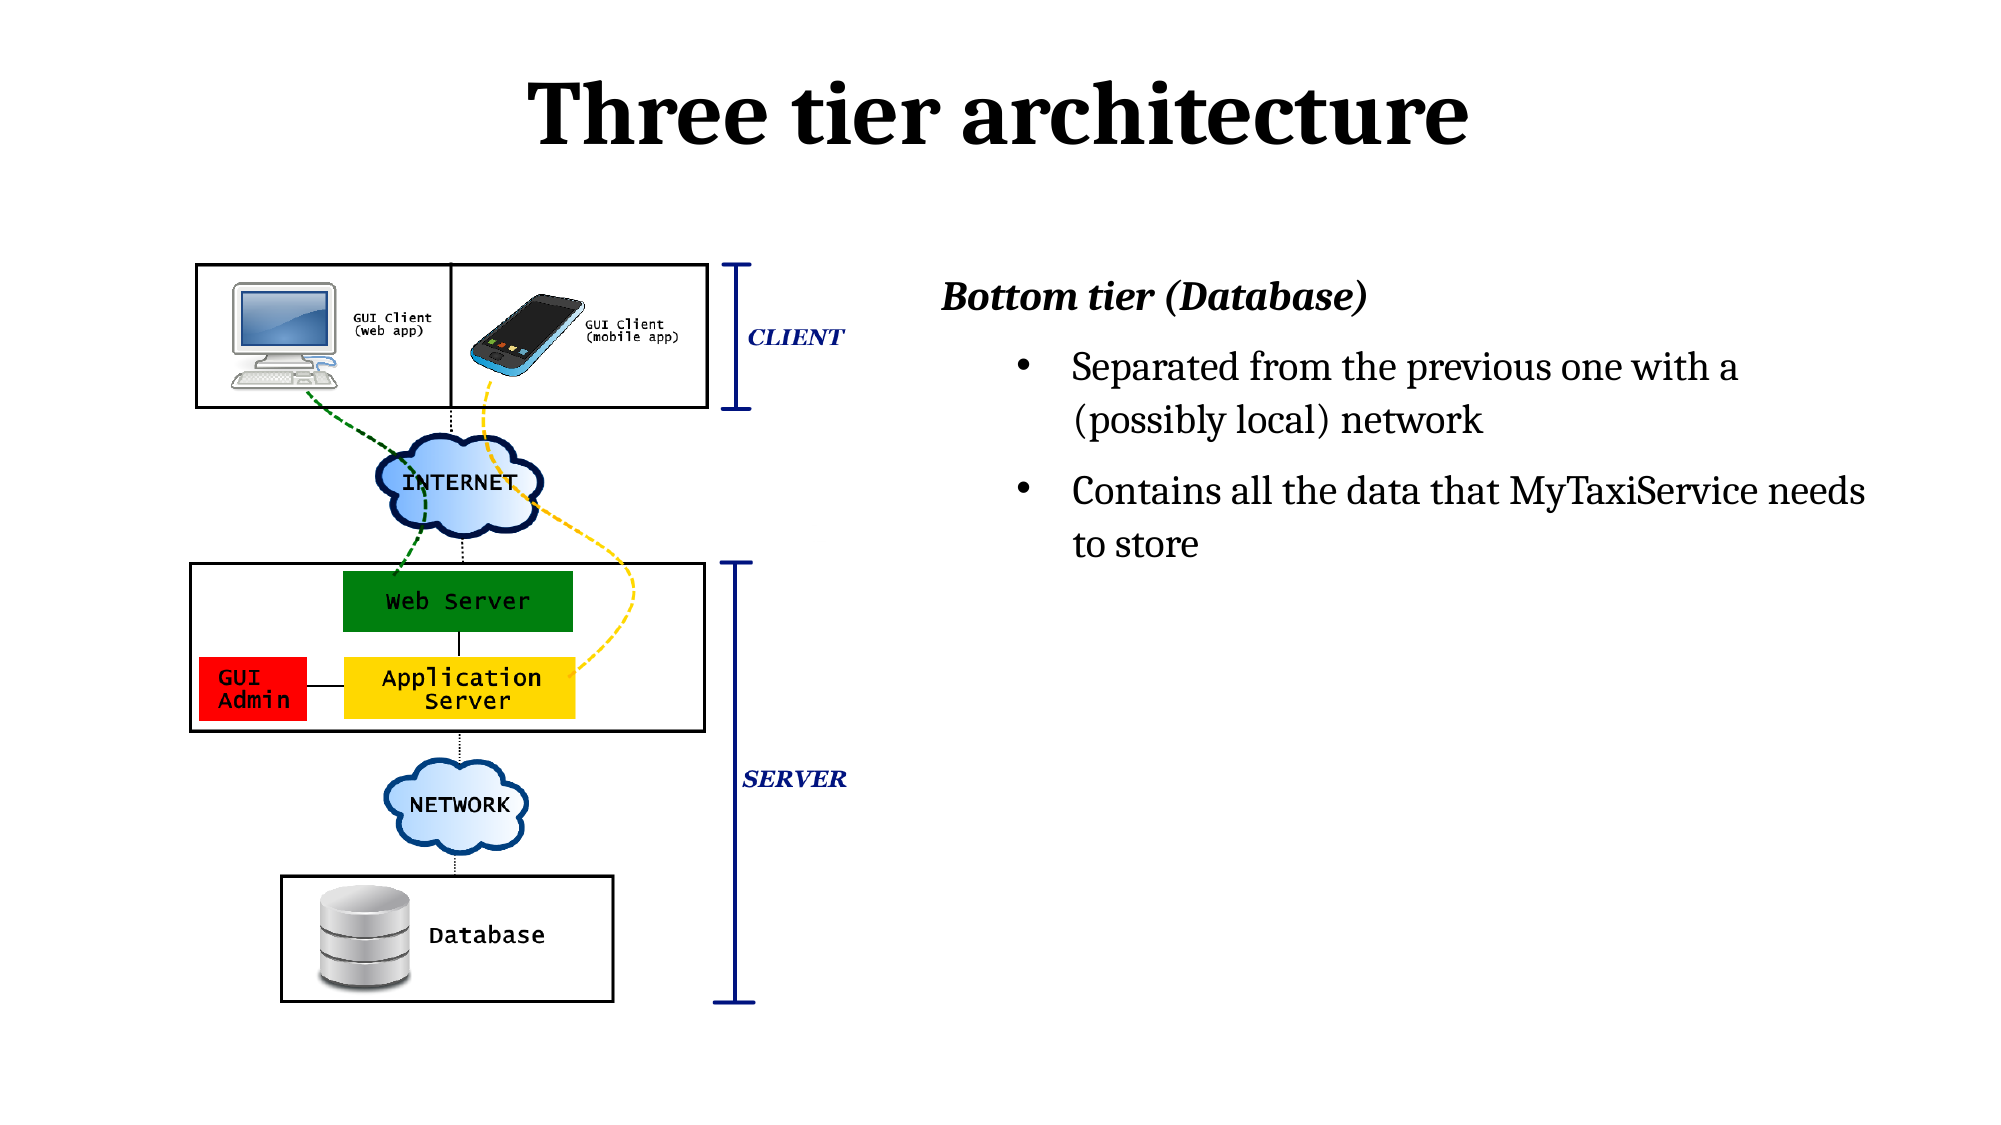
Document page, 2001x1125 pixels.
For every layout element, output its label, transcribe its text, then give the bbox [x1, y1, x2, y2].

picture [137, 227, 854, 1024]
text_box Three tier architecture [137, 58, 1863, 276]
text_box Bottom tier (Database) Separated from the previous one with a (possibly local) network Contains all the data that MyTaxiService needs to store [926, 257, 1913, 574]
